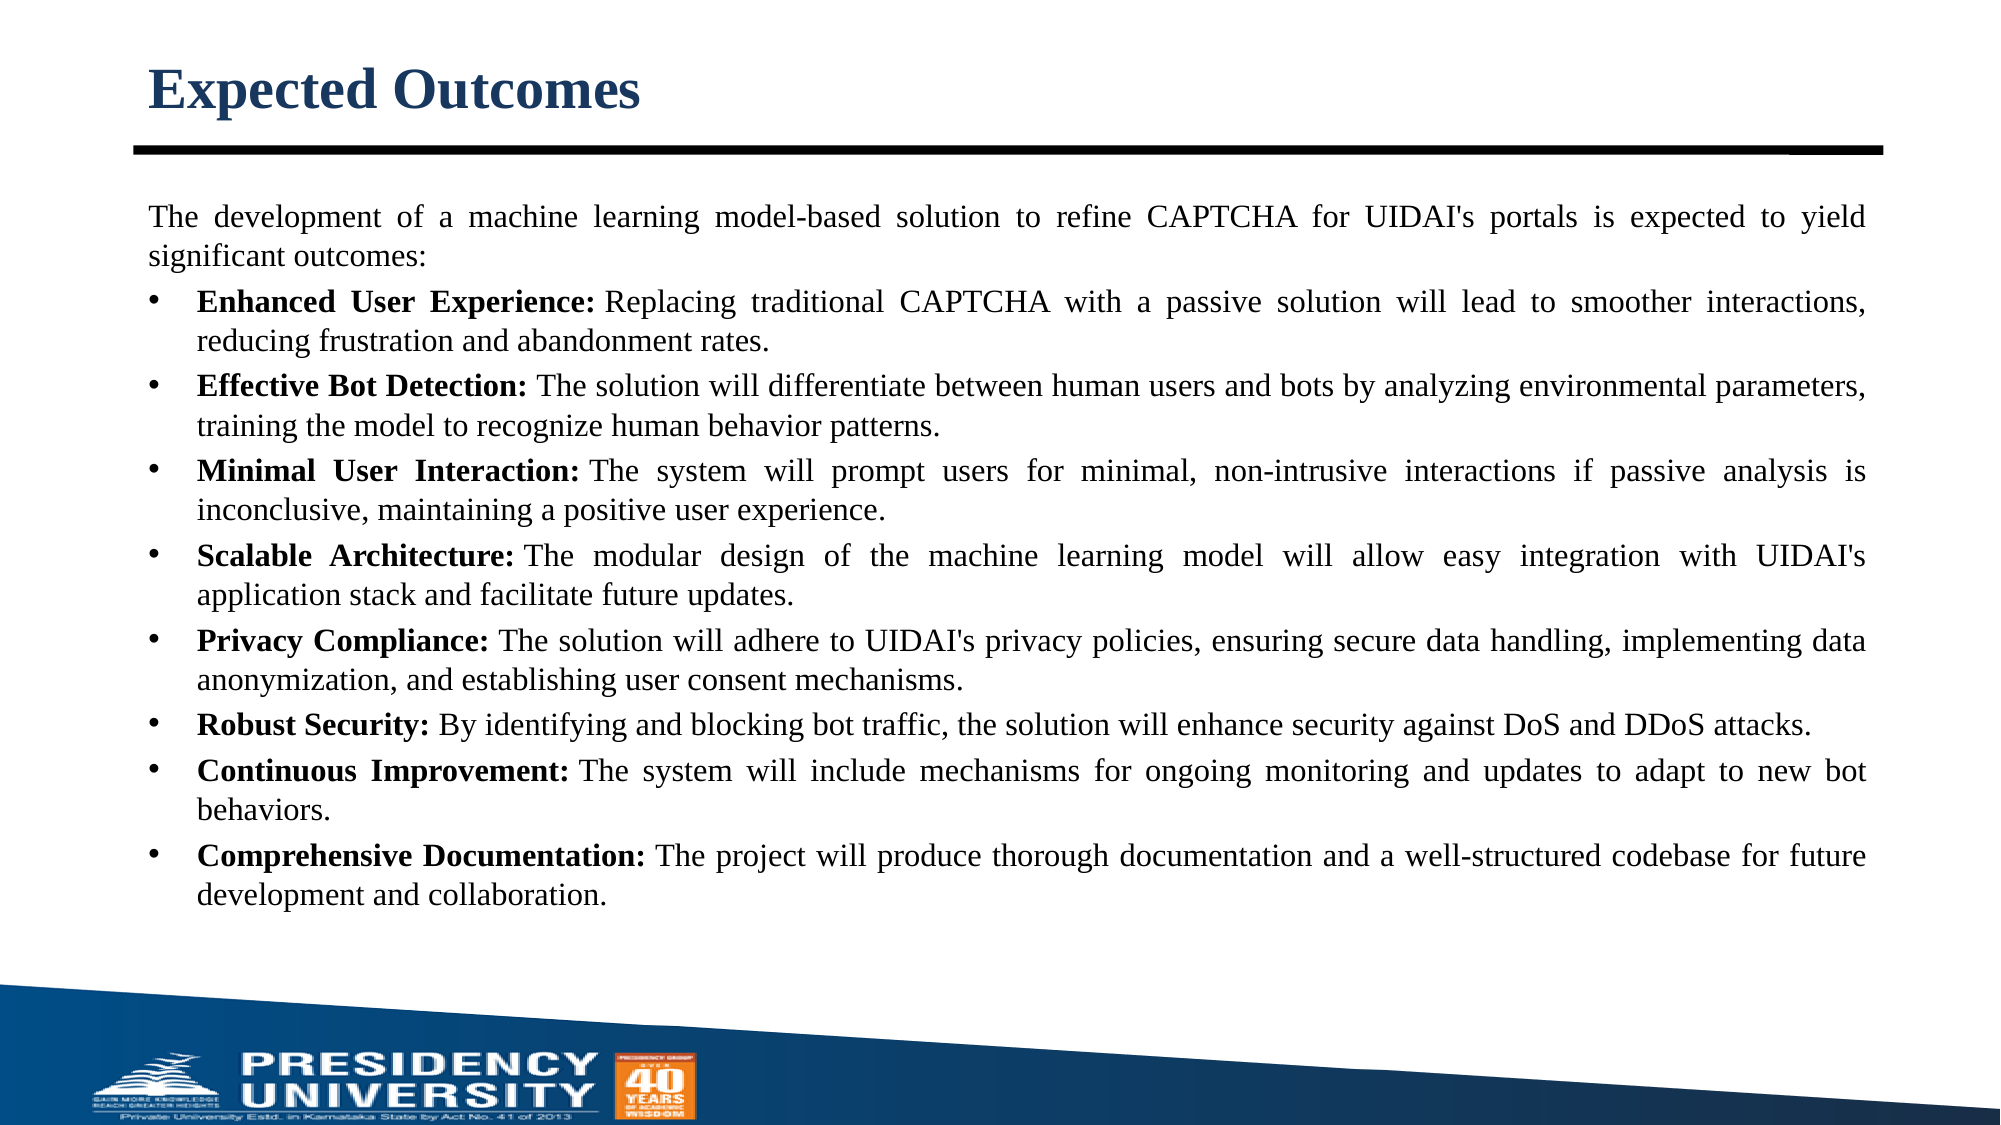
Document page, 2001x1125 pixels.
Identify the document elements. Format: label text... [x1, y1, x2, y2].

title Expected Outcomes [133, 45, 1884, 125]
list The development of a machine learning model-based solution to refine CAPTCHA for UIDAI's portals is expected to yield significant outcomes: Enhanced User Experience: Replacing traditional CAPTCHA with a passive solution will lead to smoother interactions, reducing frustration and abandonment rates. Effective Bot Detection: The solution will differentiate between human users and bots by analyzing environmental parameters, training the model to recognize human behavior patterns. Minimal User Interaction: The system will prompt users for minimal, non-intrusive interactions if passive analysis is inconclusive, maintaining a positive user experience. Scalable Architecture: The modular design of the machine learning model will allow easy integration with UIDAI's application stack and facilitate future updates. Privacy Compliance: The solution will adhere to UIDAI's privacy policies, ensuring secure data handling, implementing data anonymization, and establishing user consent mechanisms. Robust Security: By identifying and blocking bot traffic, the solution will enhance security against DoS and DDoS attacks. Continuous Improvement: The system will include mechanisms for ongoing monitoring and updates to adapt to new bot behaviors. Comprehensive Documentation: The project will produce thorough documentation and a well-structured codebase for future development and collaboration. [133, 187, 1884, 1000]
picture [0, 982, 2000, 1125]
